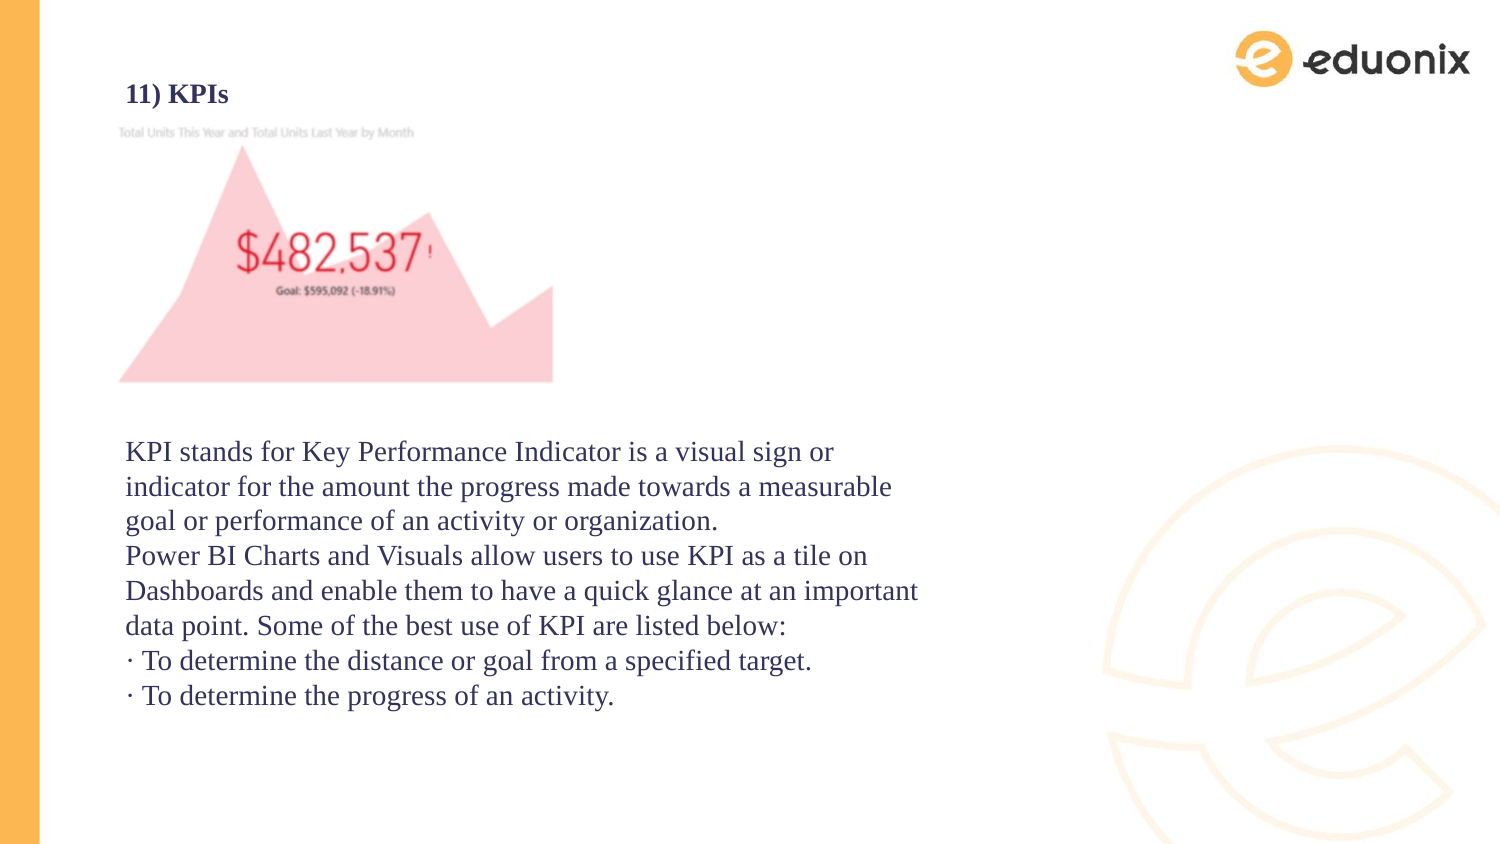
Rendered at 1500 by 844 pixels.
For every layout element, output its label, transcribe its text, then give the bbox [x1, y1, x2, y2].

picture [0, 0, 1500, 844]
text_box KPI stands for Key Performance Indicator is a visual sign or indicator for the amount the progress made towards a measurable goal or performance of an activity or organization. Power BI Charts and Visuals allow users to use KPI as a tile on Dashboards and enable them to have a quick glance at an important data point. Some of the best use of KPI are listed below: · To determine the distance or goal from a specified target. · To determine the progress of an activity. [110, 389, 944, 719]
text_box 11) KPIs [110, 67, 944, 117]
